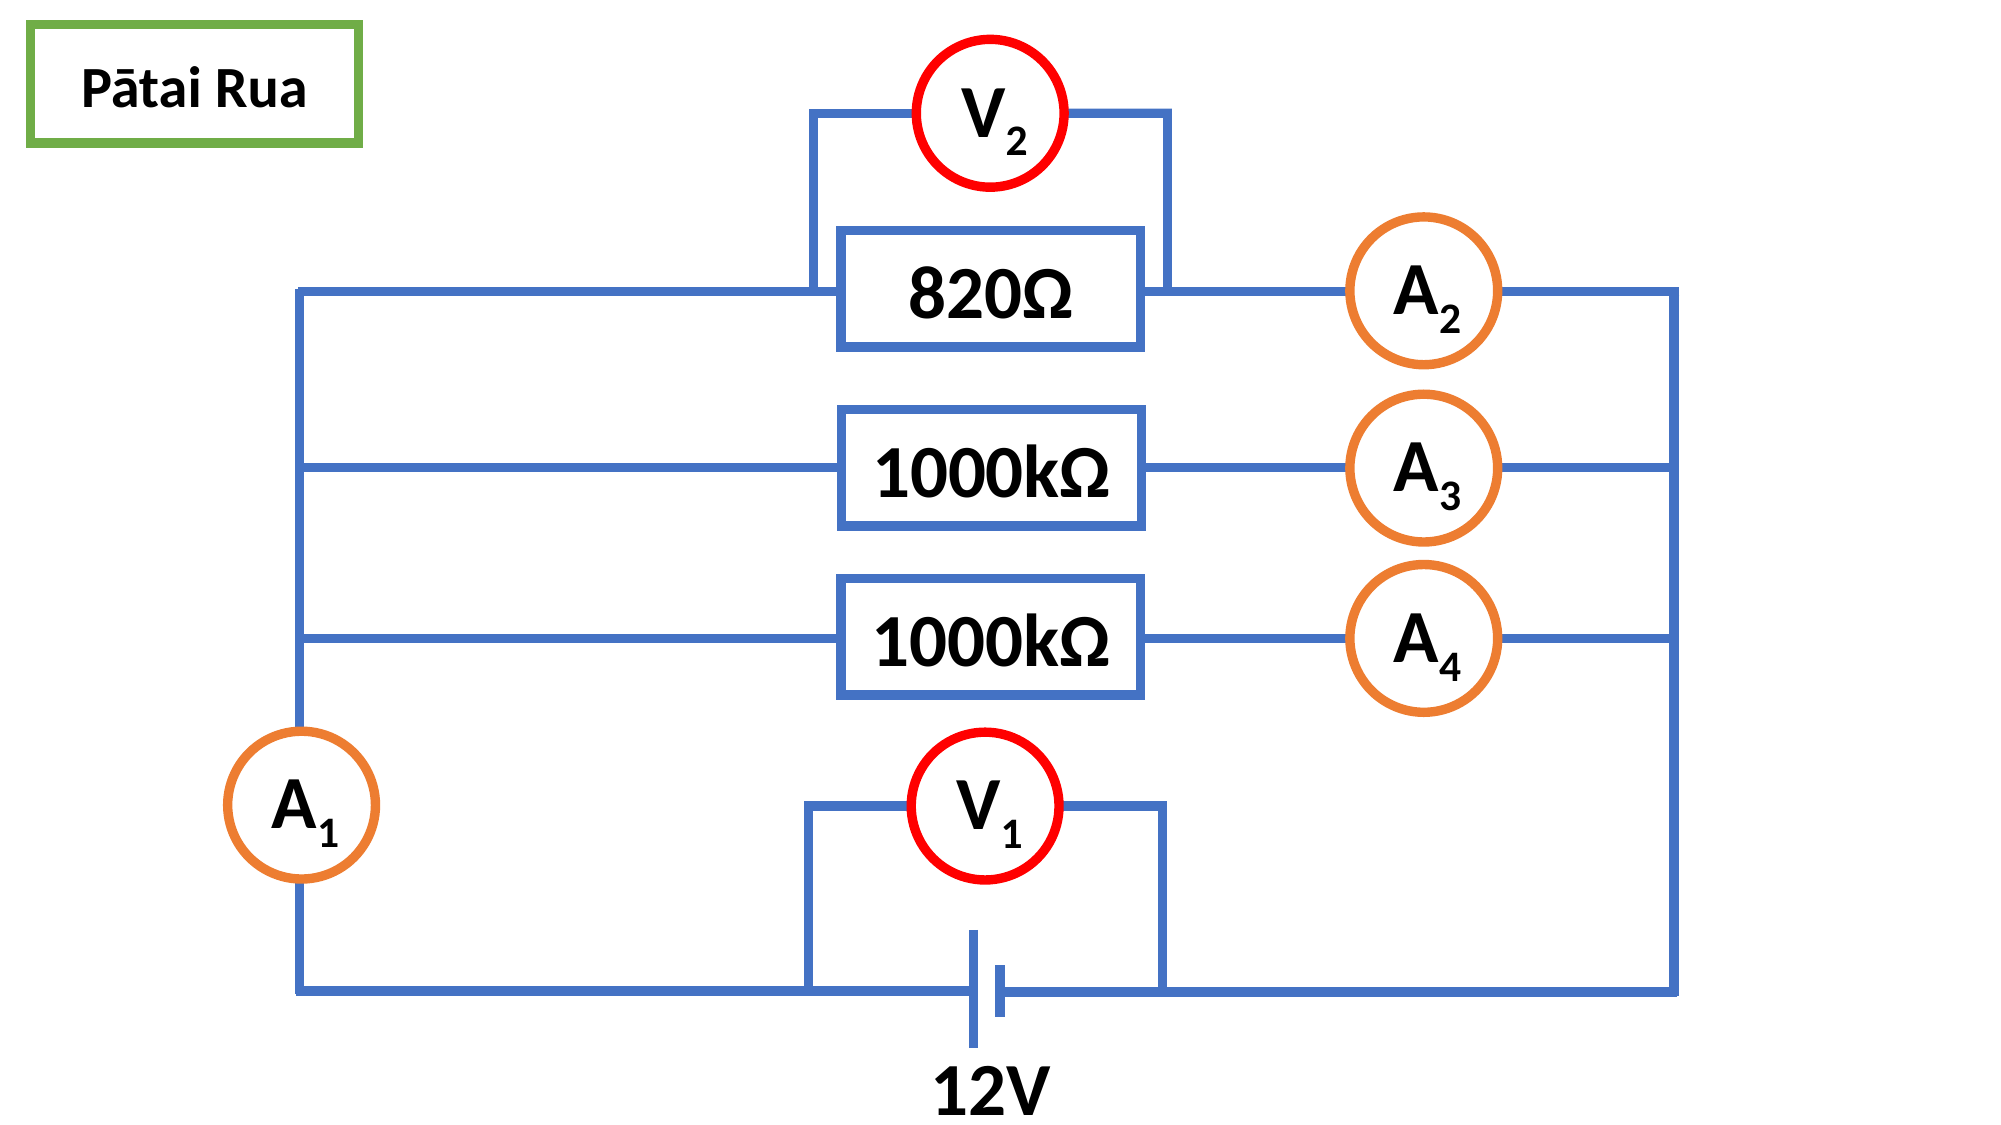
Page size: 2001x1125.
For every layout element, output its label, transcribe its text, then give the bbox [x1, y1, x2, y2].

text_box 1000kΩ [840, 639, 1142, 696]
text_box 1000kΩ [840, 578, 1142, 638]
text_box A3 [1348, 468, 1499, 544]
text_box A4 [1348, 639, 1499, 714]
text_box 1000kΩ [841, 468, 1143, 527]
text_box A4 [1348, 563, 1499, 638]
text_box A2 [1348, 215, 1499, 291]
text_box A3 [1348, 393, 1499, 467]
text_box 820Ω [840, 295, 1142, 348]
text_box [804, 732, 1167, 987]
text_box A2 [1348, 292, 1499, 366]
text_box Pātai Rua [29, 24, 360, 144]
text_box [809, 39, 1172, 291]
text_box A1 [300, 730, 377, 881]
text_box 1000kΩ [841, 409, 1143, 467]
text_box A1 [226, 730, 299, 880]
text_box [914, 987, 1067, 1125]
